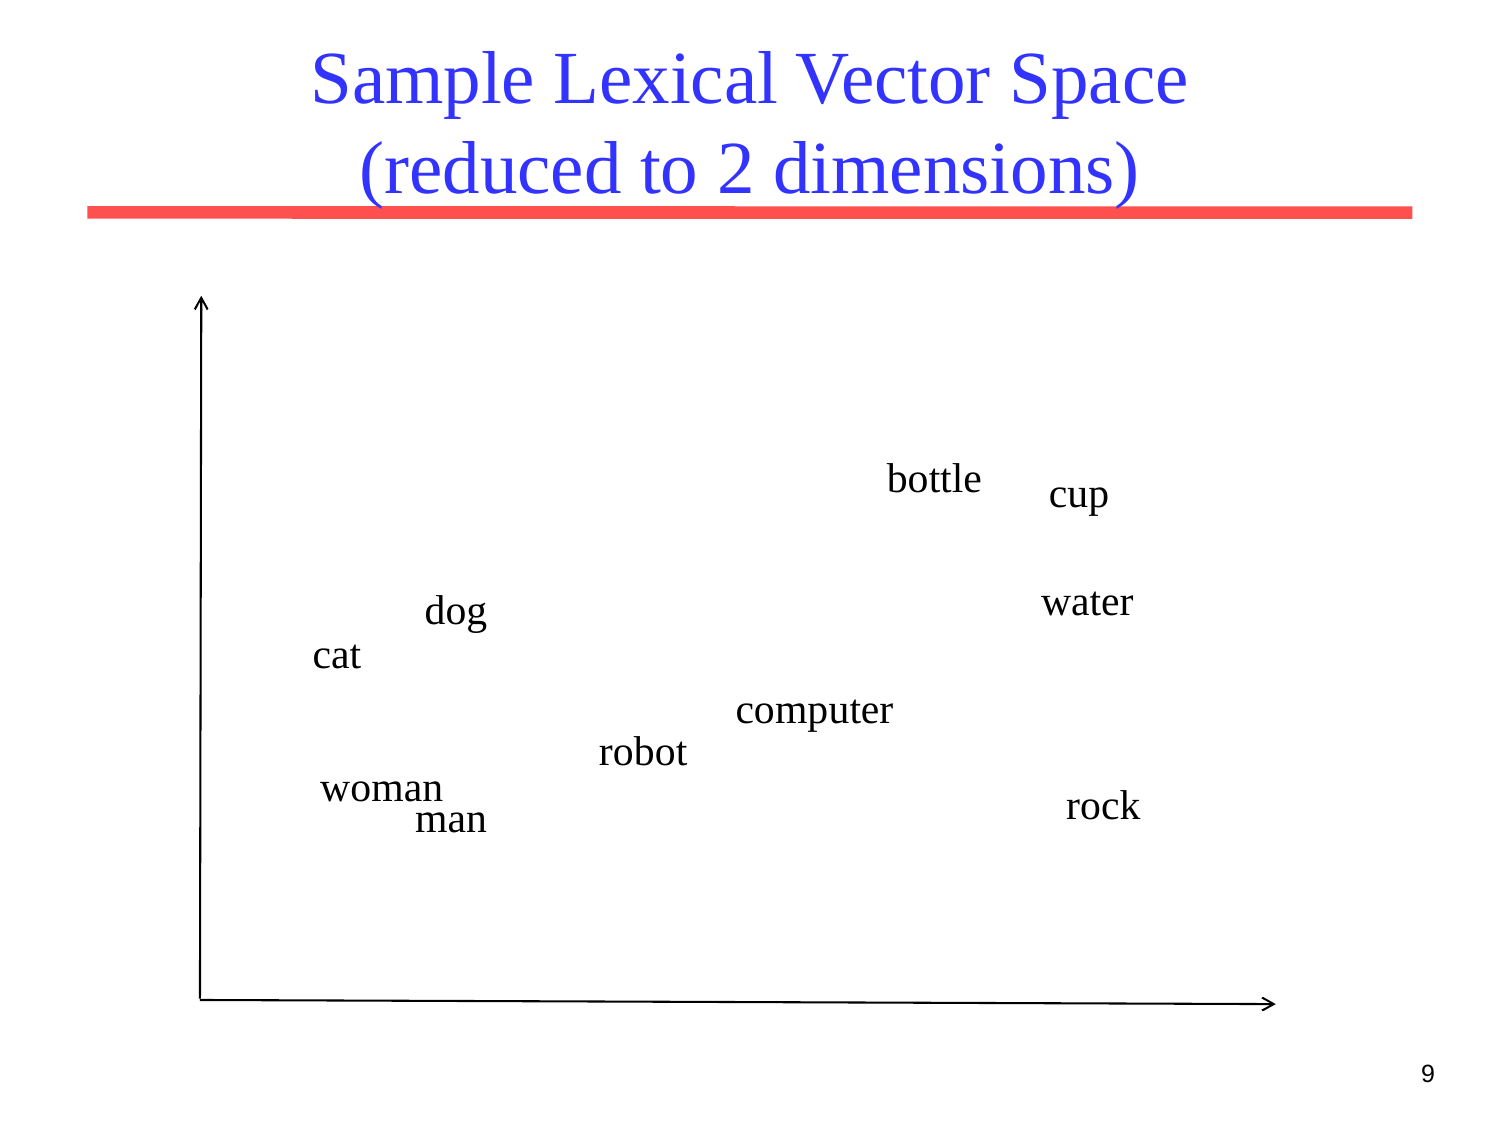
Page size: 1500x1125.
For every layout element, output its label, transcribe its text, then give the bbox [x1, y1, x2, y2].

text_box rock [1051, 770, 1156, 836]
title Sample Lexical Vector Space (reduced to 2 dimensions) [112, 37, 1388, 201]
text_box cat [297, 619, 377, 684]
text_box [199, 999, 1277, 1005]
text_box computer [720, 674, 909, 739]
text_box water [1026, 566, 1149, 631]
text_box man [400, 783, 503, 849]
slide_number 9 [1137, 1049, 1451, 1125]
text_box robot [584, 716, 703, 781]
text_box dog [409, 575, 503, 641]
text_box woman [305, 752, 460, 818]
text_box cup [1034, 458, 1125, 523]
text_box bottle [872, 443, 997, 508]
